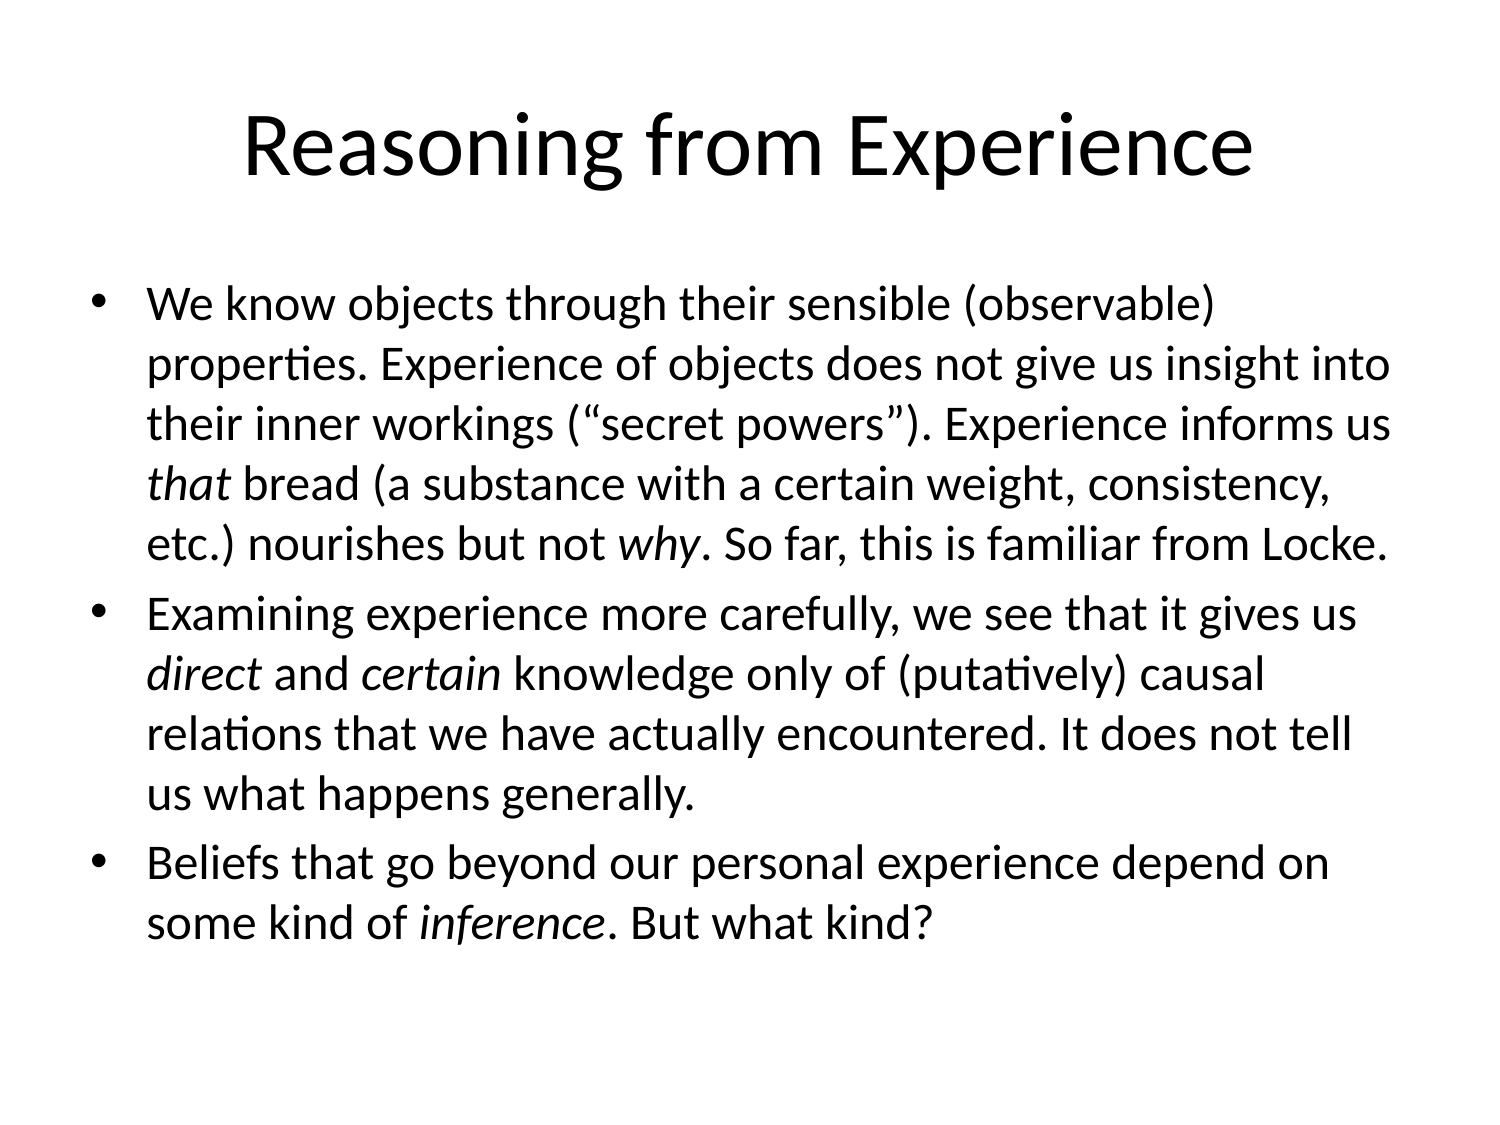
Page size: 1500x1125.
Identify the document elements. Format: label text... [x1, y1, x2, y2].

list We know objects through their sensible (observable) properties. Experience of objects does not give us insight into their inner workings (“secret powers”). Experience informs us that bread (a substance with a certain weight, consistency, etc.) nourishes but not why. So far, this is familiar from Locke. Examining experience more carefully, we see that it gives us direct and certain knowledge only of (putatively) causal relations that we have actually encountered. It does not tell us what happens generally. Beliefs that go beyond our personal experience depend on some kind of inference. But what kind? [75, 262, 1425, 1005]
title Reasoning from Experience [75, 45, 1425, 233]
